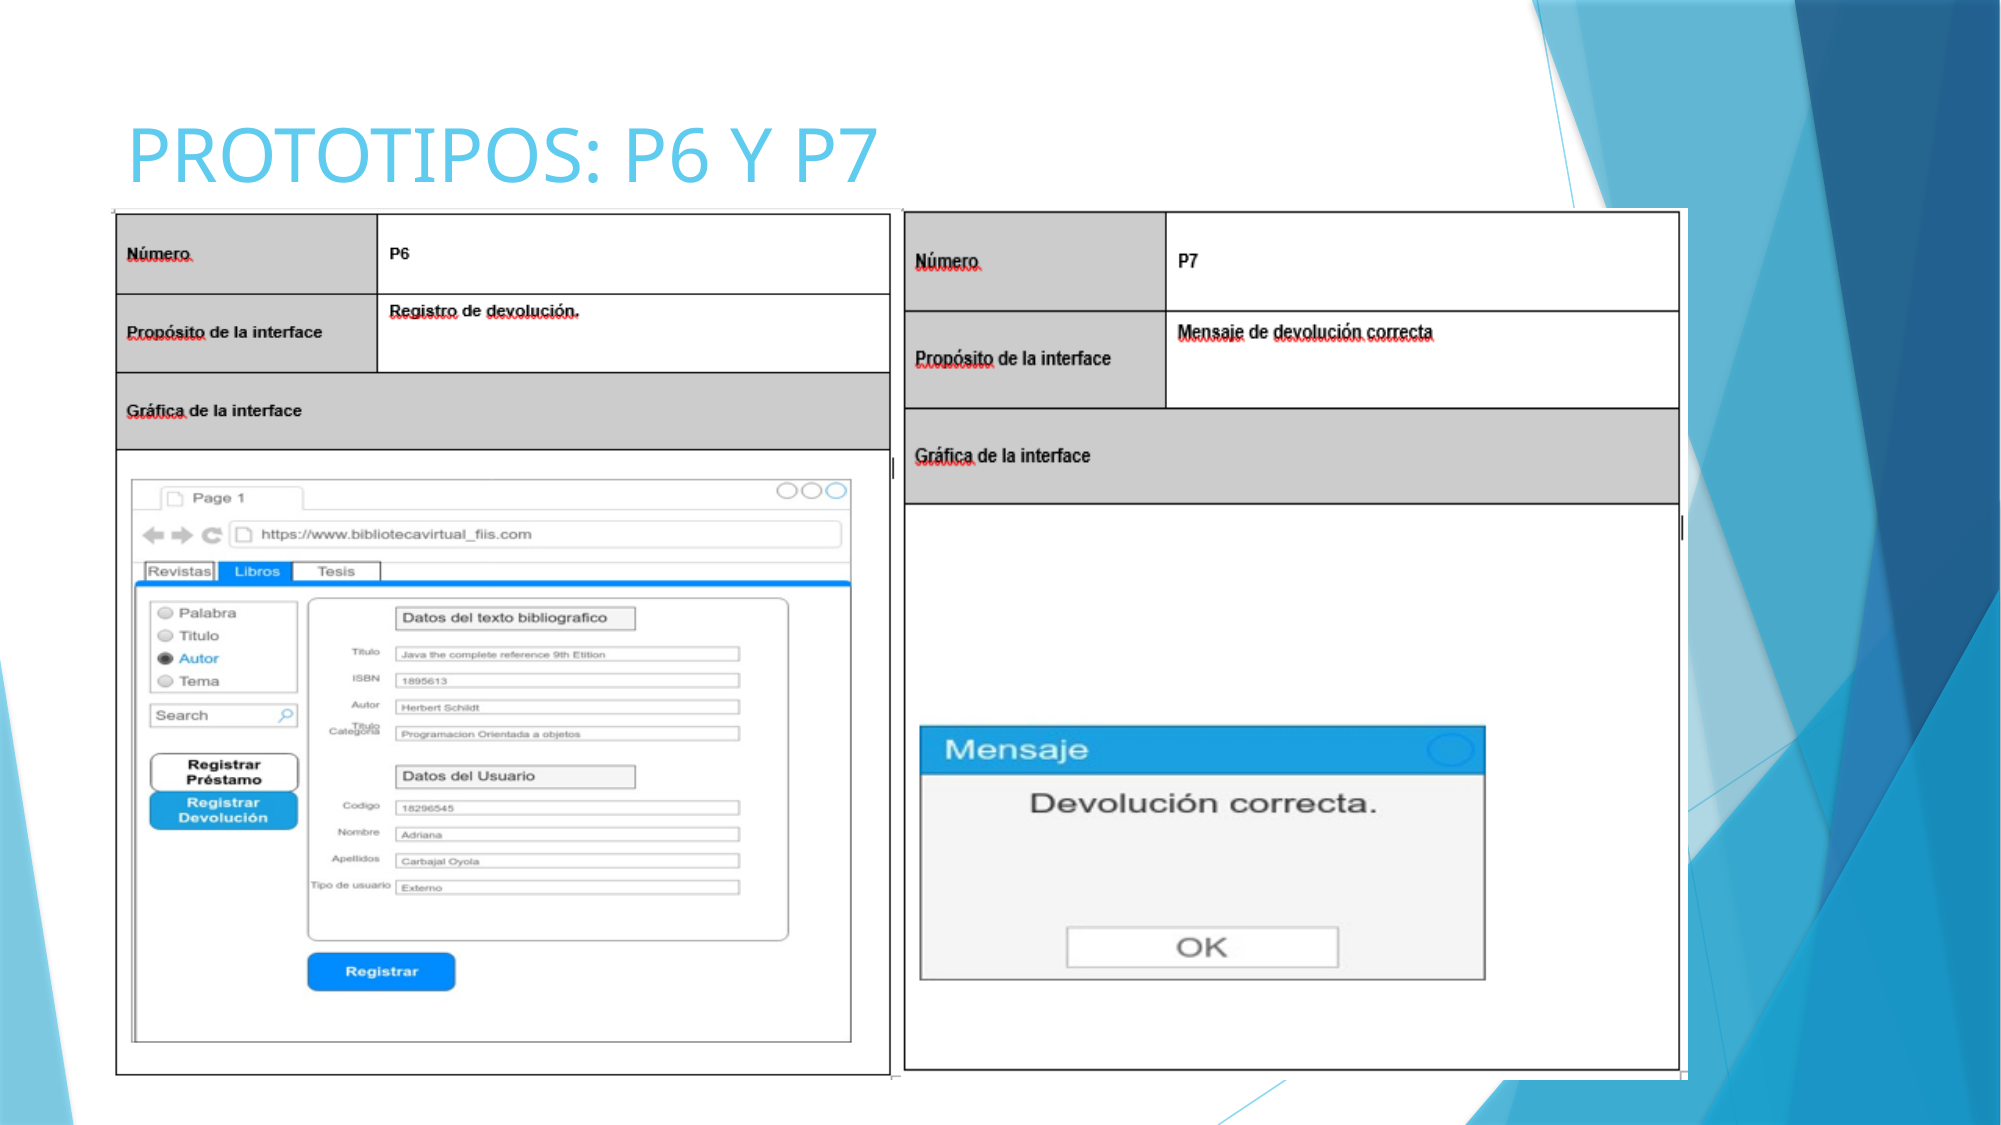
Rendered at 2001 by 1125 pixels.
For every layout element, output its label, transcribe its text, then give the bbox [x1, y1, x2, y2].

picture [110, 207, 1689, 1081]
title PROTOTIPOS: P6 Y P7 [111, 99, 1522, 207]
